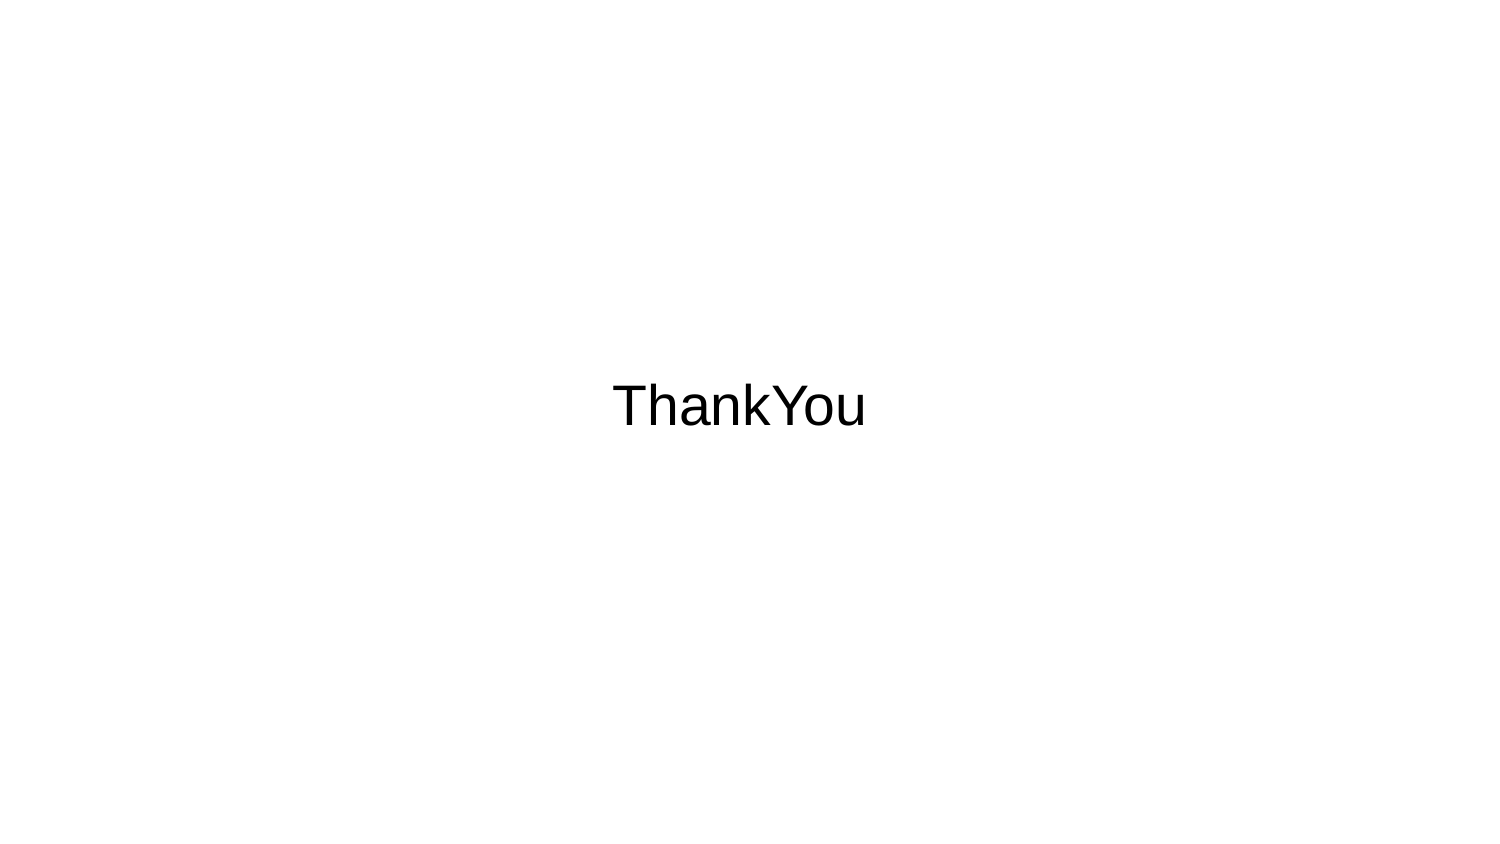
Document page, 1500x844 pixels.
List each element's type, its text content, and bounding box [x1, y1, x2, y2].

title ThankYou [597, 358, 903, 453]
